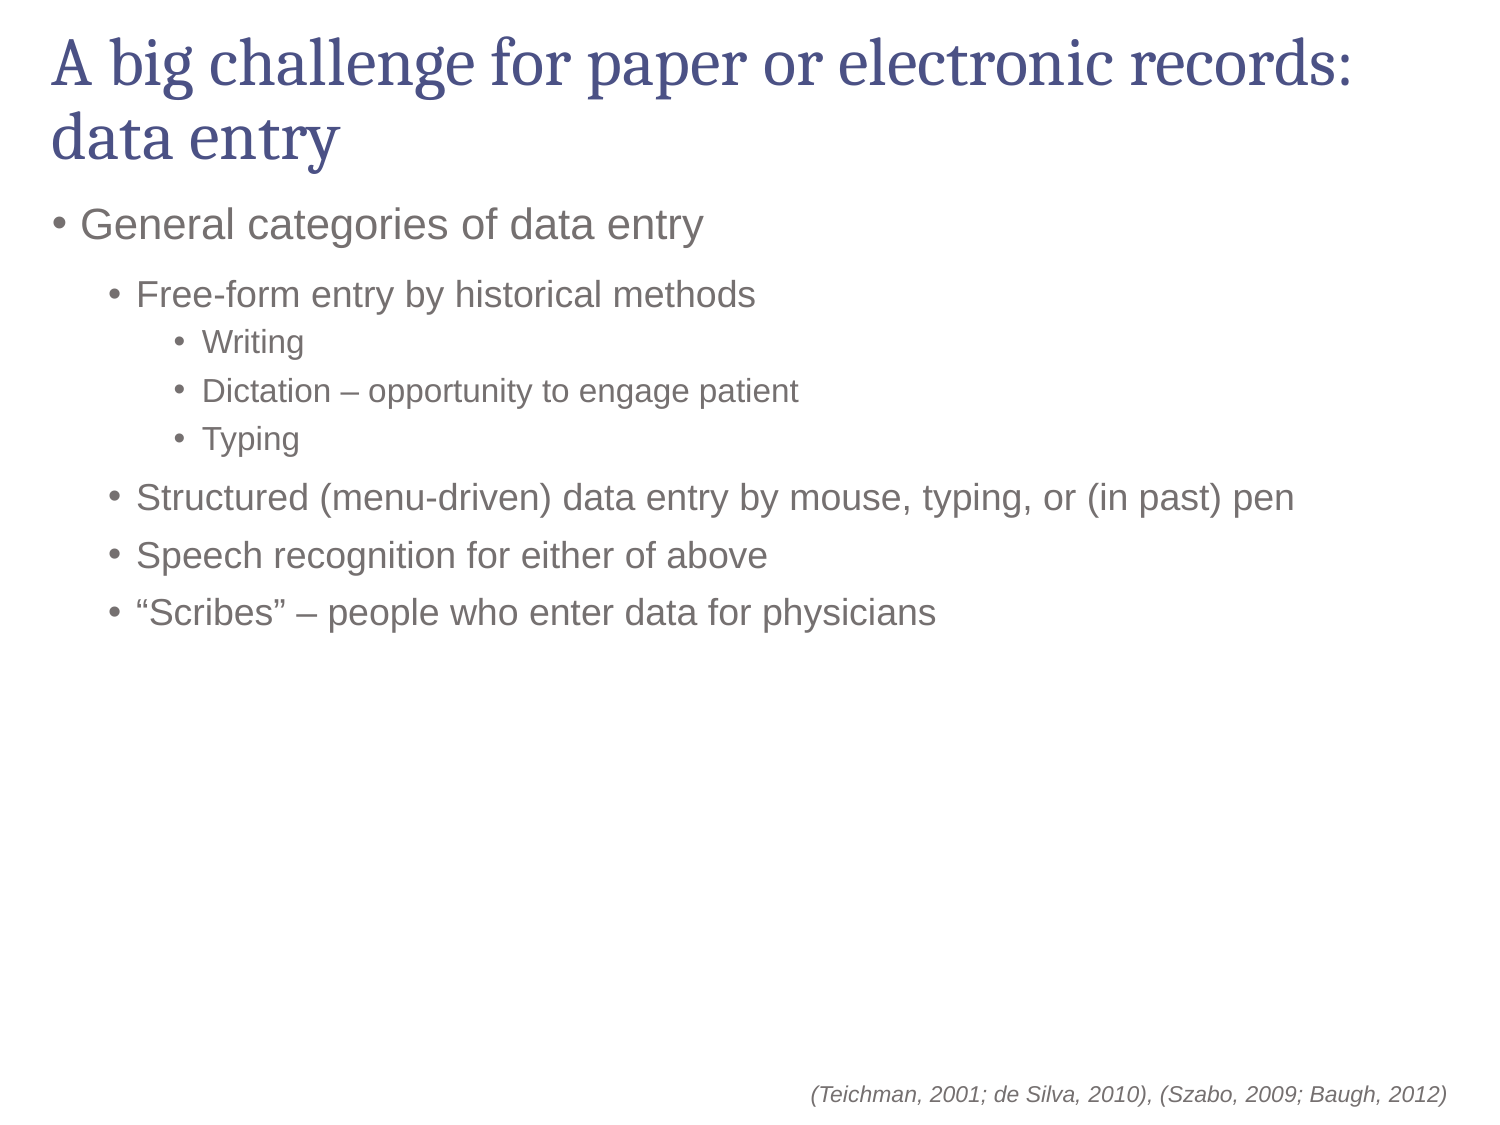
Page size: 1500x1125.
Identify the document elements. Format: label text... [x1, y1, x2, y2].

list General categories of data entry Free-form entry by historical methods Writing Dictation – opportunity to engage patient Typing Structured (menu-driven) data entry by mouse, typing, or (in past) pen Speech recognition for either of above “Scribes” – people who enter data for physicians [36, 194, 1464, 1057]
list (Teichman, 2001; de Silva, 2010), (Szabo, 2009; Baugh, 2012) [249, 1075, 1464, 1113]
title A big challenge for paper or electronic records: data entry [36, 25, 1464, 175]
